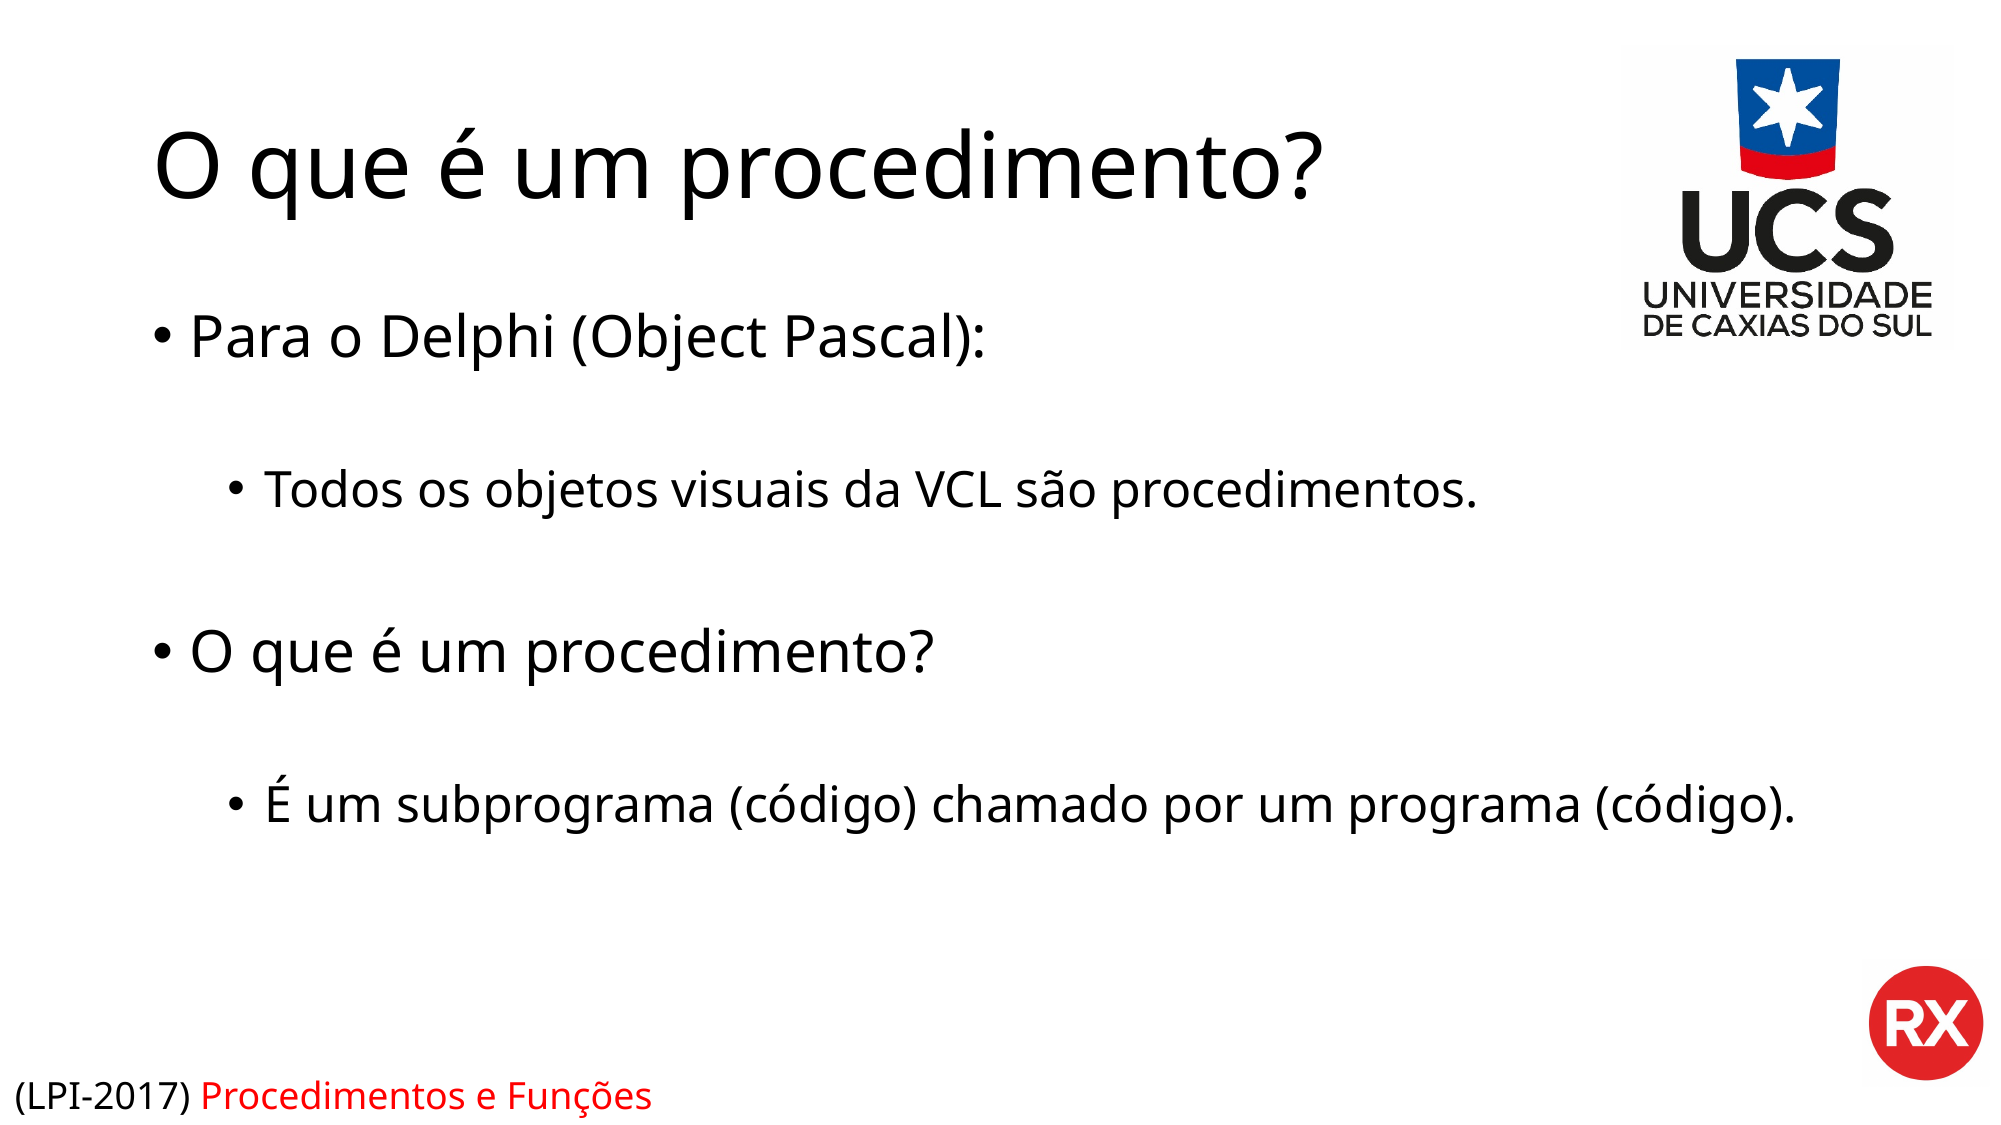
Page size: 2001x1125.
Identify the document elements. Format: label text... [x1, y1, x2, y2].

list Para o Delphi (Object Pascal): Todos os objetos visuais da VCL são procedimentos. O que é um procedimento? É um subprograma (código) chamado por um programa (código). [137, 299, 1890, 1064]
picture [1862, 959, 1990, 1087]
text_box (LPI-2017) Procedimentos e Funções [0, 1064, 2000, 1125]
title O que é um procedimento? [137, 59, 1621, 278]
picture [1621, 45, 1954, 351]
